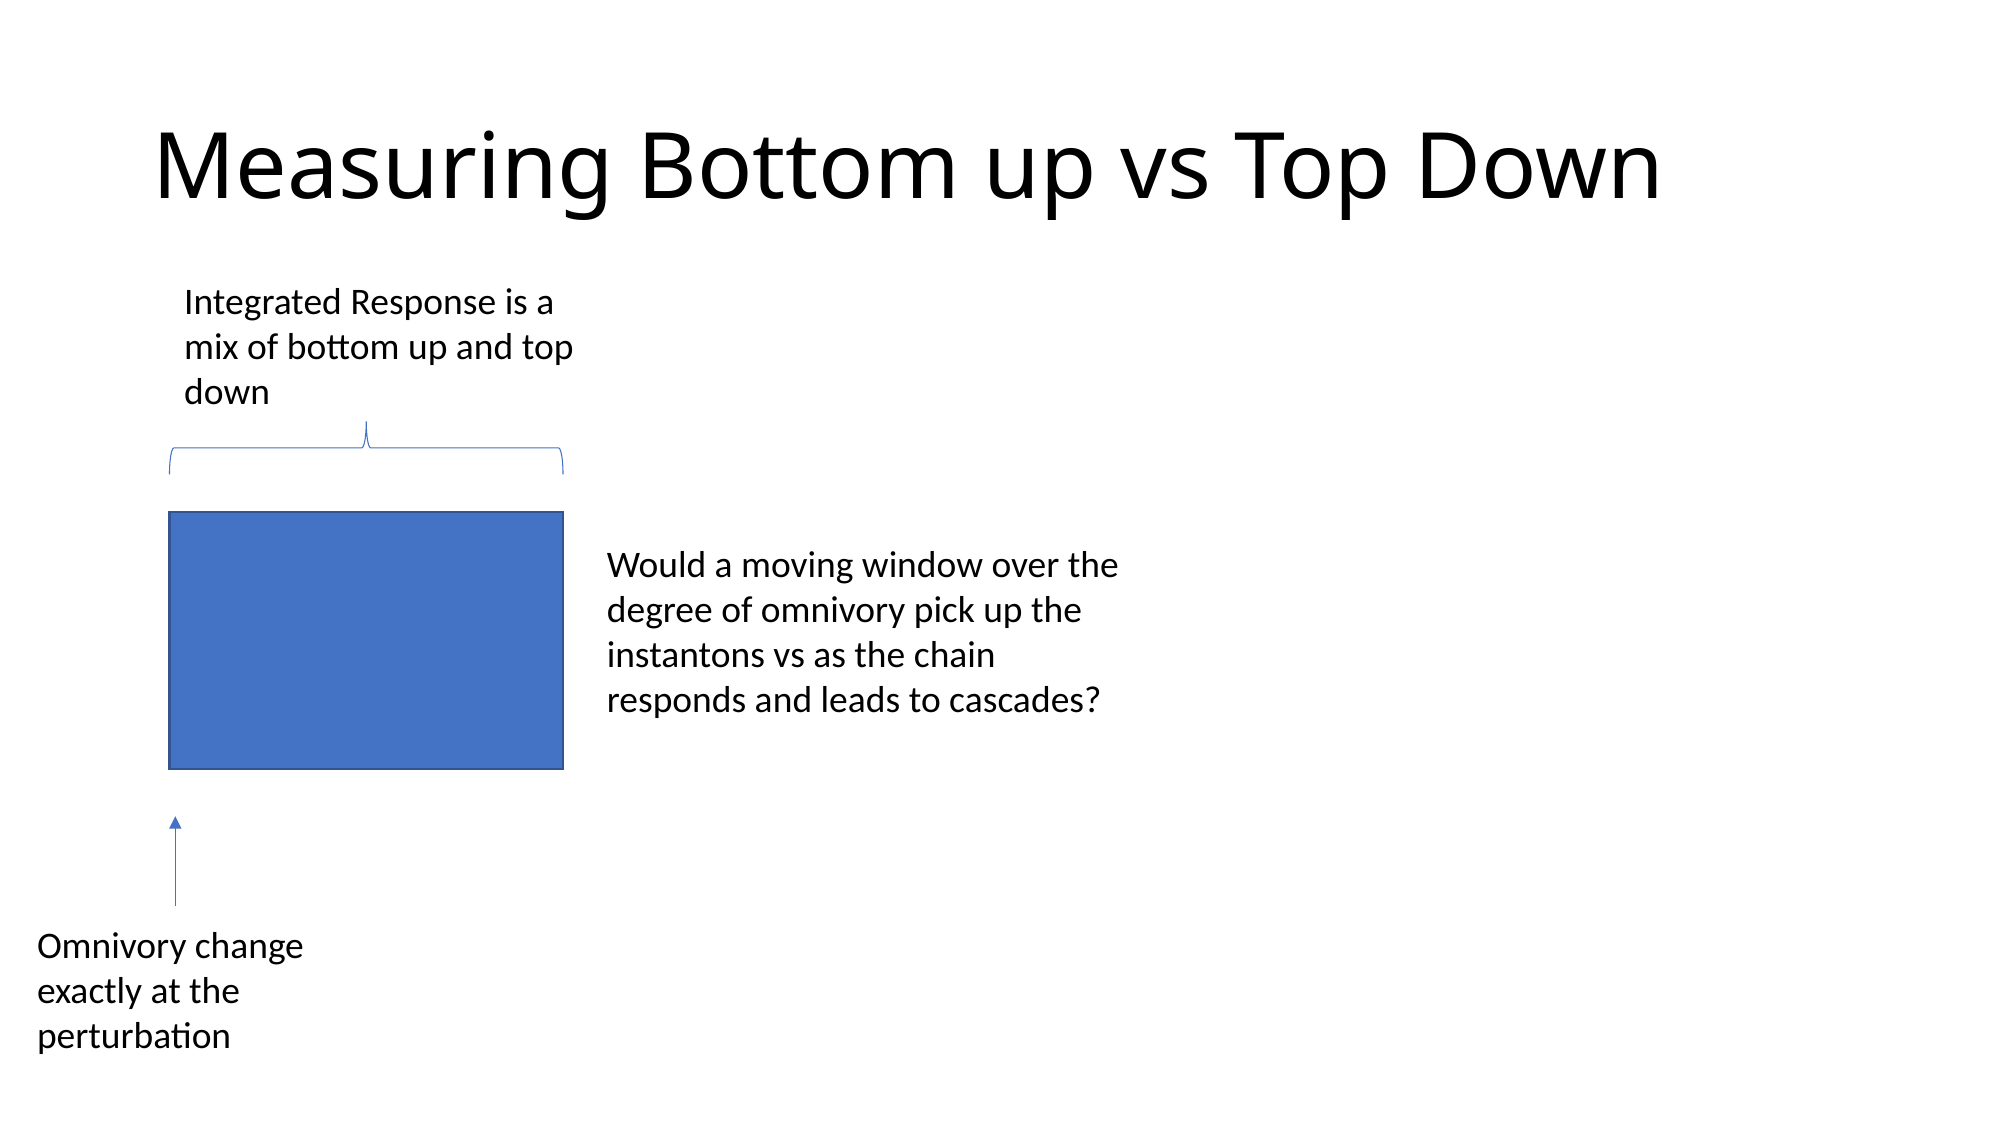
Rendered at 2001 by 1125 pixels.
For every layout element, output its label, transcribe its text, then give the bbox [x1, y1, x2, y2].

text_box [168, 511, 564, 770]
text_box Integrated Response is a mix of bottom up and top down [169, 269, 610, 420]
title Measuring Bottom up vs Top Down [137, 59, 1863, 278]
text_box Would a moving window over the degree of omnivory pick up the instantons vs as the chain responds and leads to cascades? [592, 532, 1158, 728]
text_box Omnivory change exactly at the perturbation [22, 913, 329, 1064]
text_box [168, 421, 564, 475]
